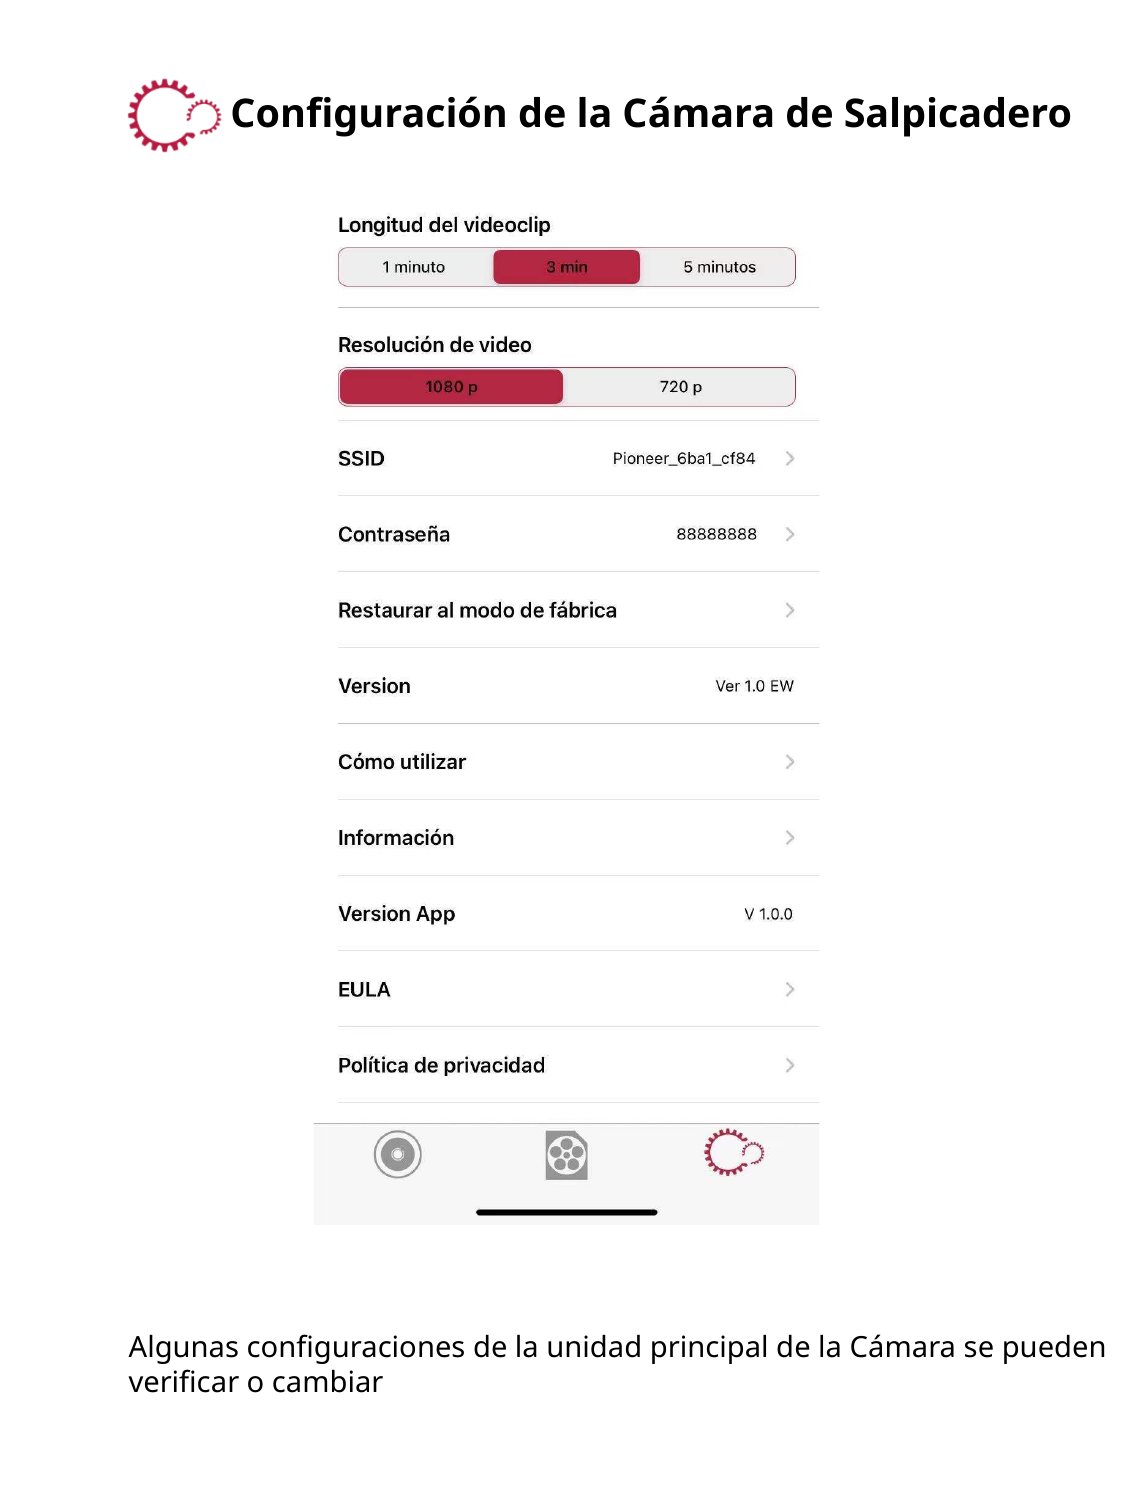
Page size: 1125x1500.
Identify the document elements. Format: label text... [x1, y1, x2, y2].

picture [313, 188, 820, 1225]
text_box Algunas configuraciones de la unidad principal de la Cámara se pueden verificar o cambiar [113, 1321, 1125, 1406]
picture [85, 56, 279, 176]
text_box Configuración de la Cámara de Salpicadero [279, 80, 1125, 144]
